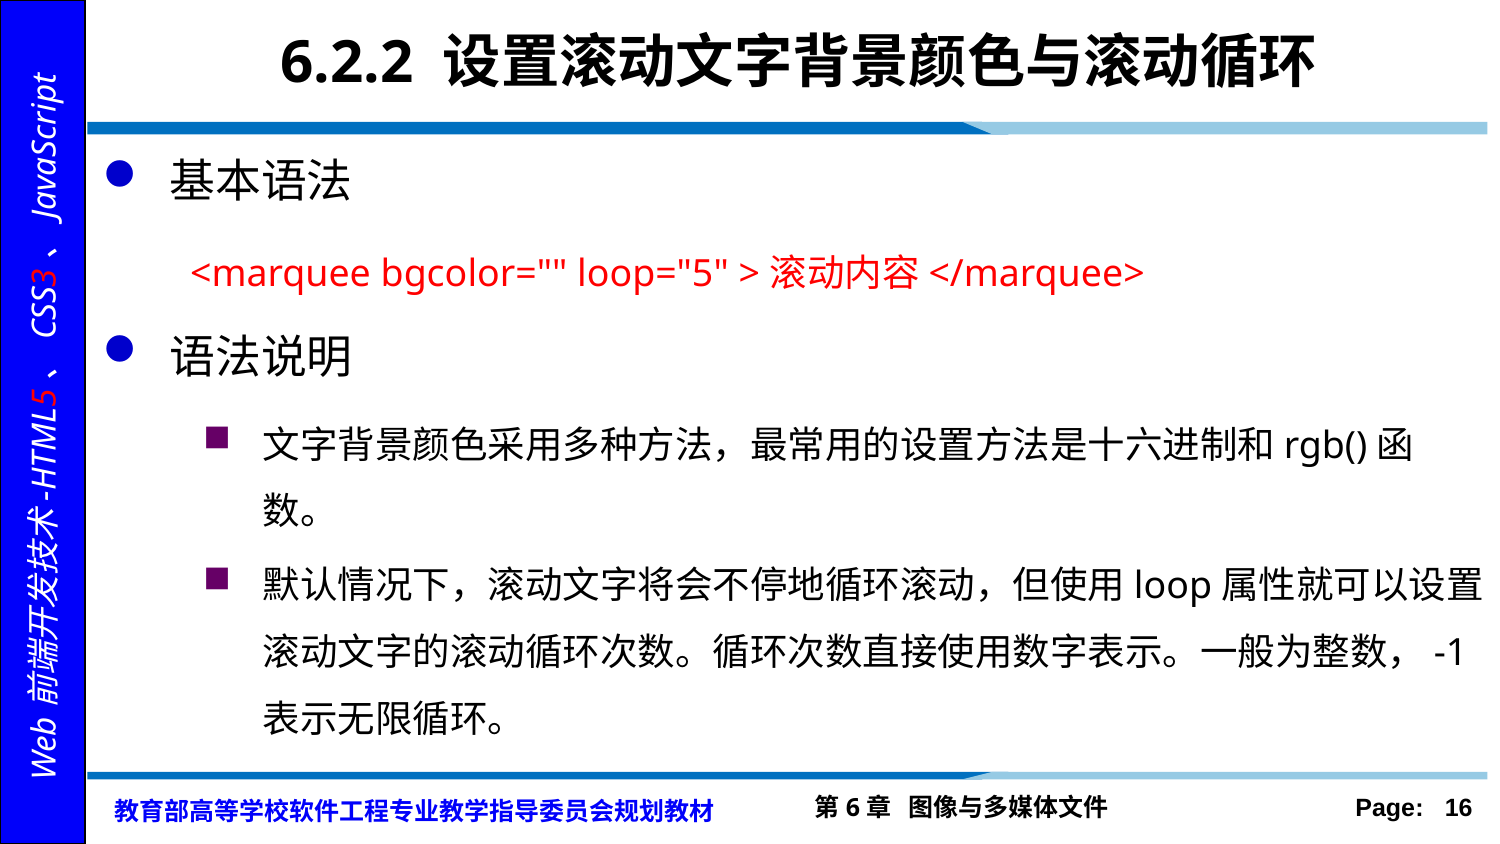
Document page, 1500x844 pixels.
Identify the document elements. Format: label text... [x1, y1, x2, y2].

list 基本语法 <marquee bgcolor="" loop="5" >滚动内容</marquee> 语法说明 文字背景颜色采用多种方法，最常用的设置方法是十六进制和rgb()函数。 默认情况下，滚动文字将会不停地循环滚动，但使用loop属性就可以设置滚动文字的滚动循环次数。循环次数直接使用数字表示。一般为整数，-1表示无限循环。 [86, 132, 1500, 756]
title 6.2.2 设置滚动文字背景颜色与滚动循环 [161, 11, 1436, 106]
